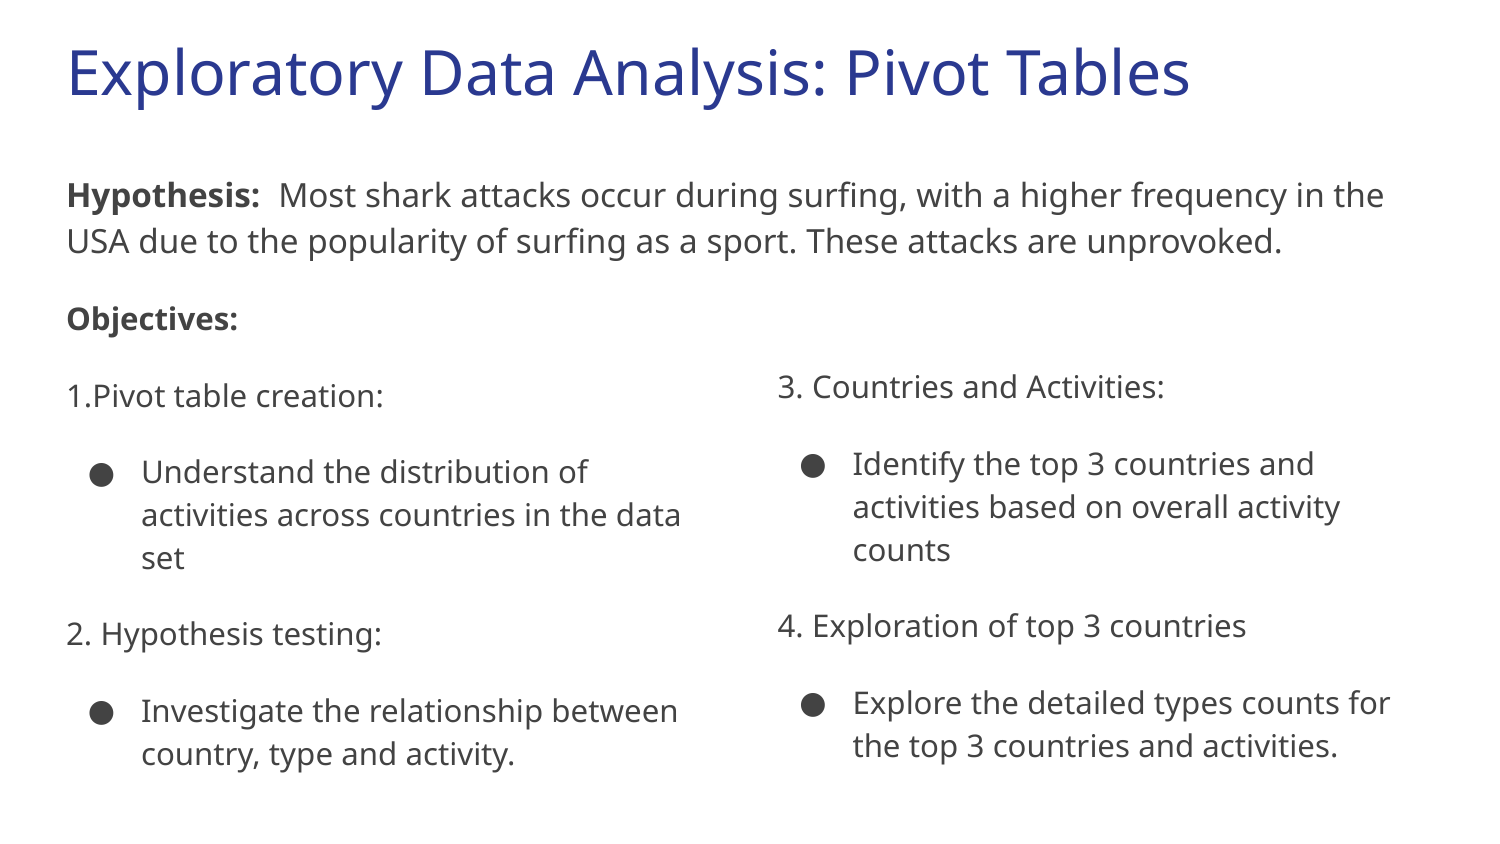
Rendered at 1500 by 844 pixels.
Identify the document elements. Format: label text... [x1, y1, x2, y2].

list Objectives: 1.Pivot table creation: Understand the distribution of activities across countries in the data set 2. Hypothesis testing: Investigate the relationship between country, type and activity. [51, 279, 708, 764]
title Exploratory Data Analysis: Pivot Tables [51, 18, 1449, 119]
text_box Hypothesis: Most shark attacks occur during surfing, with a higher frequency in the USA due to the popularity of surfing as a sport. These attacks are unprovoked. [51, 153, 1431, 279]
list 3. Countries and Activities: Identify the top 3 countries and activities based on overall activity counts 4. Exploration of top 3 countries Explore the detailed types counts for the top 3 countries and activities. [762, 279, 1419, 827]
